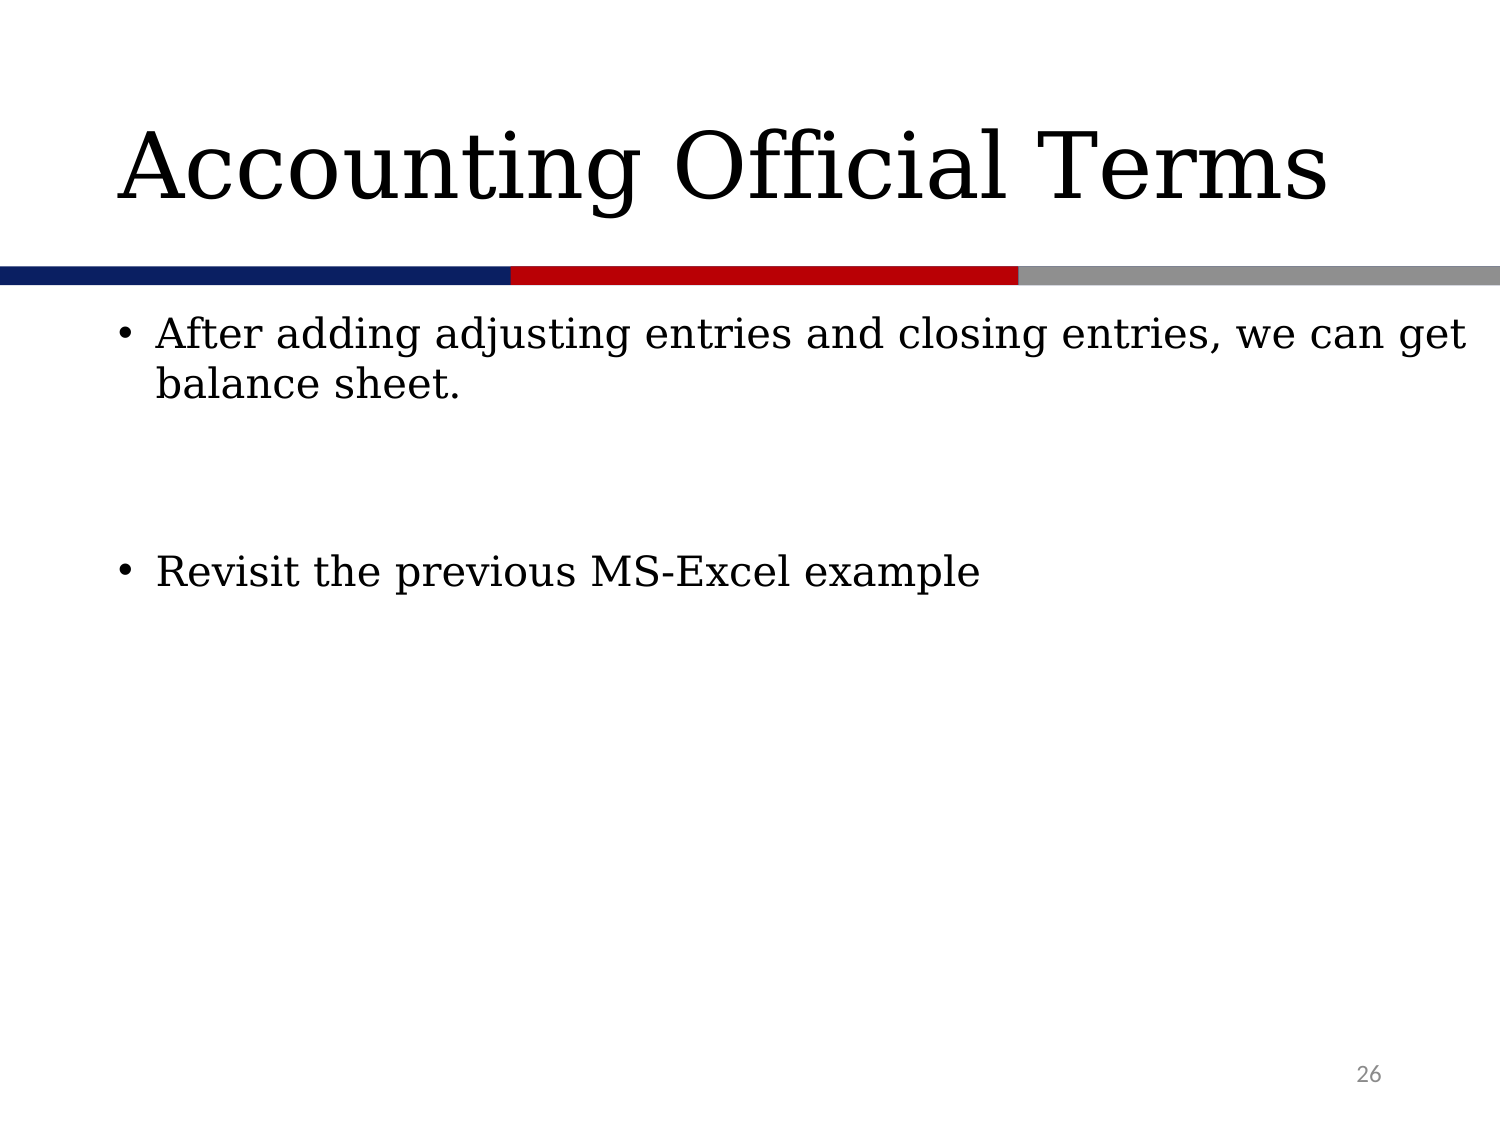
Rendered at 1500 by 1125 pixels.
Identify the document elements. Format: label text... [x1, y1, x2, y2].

list After adding adjusting entries and closing entries, we can get balance sheet. Revisit the previous MS-Excel example [103, 299, 1484, 1014]
title Accounting Official Terms [103, 59, 1433, 278]
slide_number 26 [1059, 1042, 1397, 1103]
